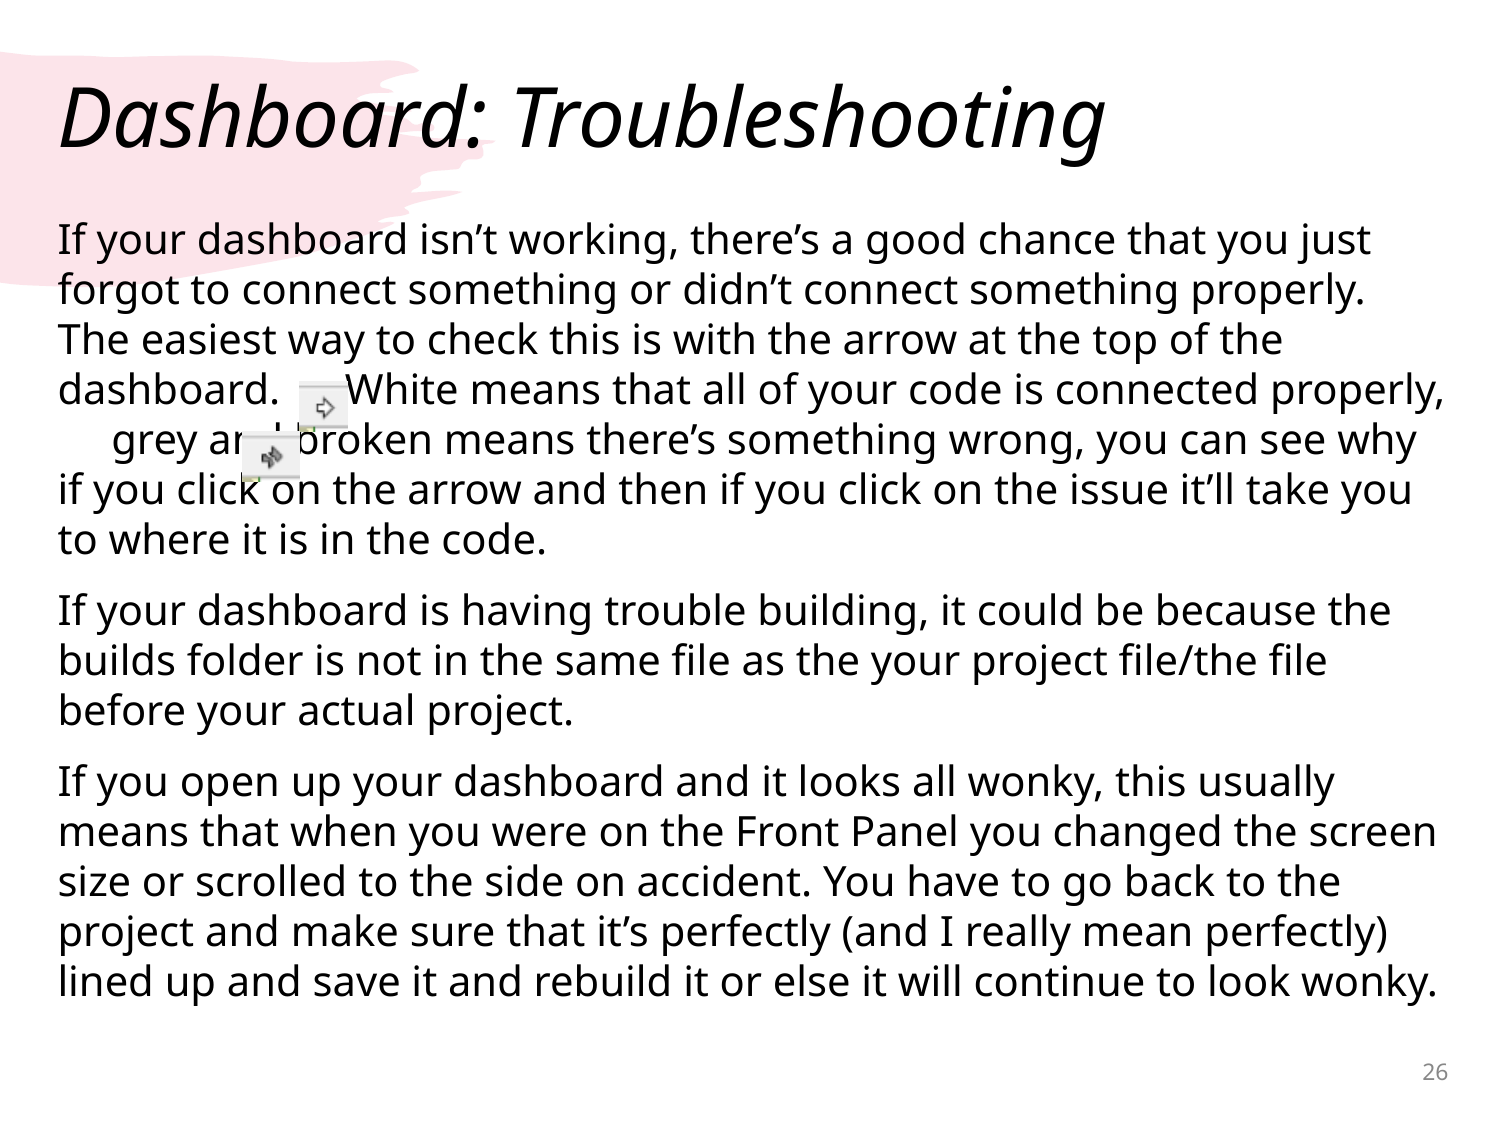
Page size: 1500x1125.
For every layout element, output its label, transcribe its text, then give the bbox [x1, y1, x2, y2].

list If your dashboard isn’t working, there’s a good chance that you just forgot to connect something or didn’t connect something properly. The easiest way to check this is with the arrow at the top of the dashboard. White means that all of your code is connected properly, grey and broken means there’s something wrong, you can see why if you click on the arrow and then if you click on the issue it’ll take you to where it is in the code. If your dashboard is having trouble building, it could be because the builds folder is not in the same file as the your project file/the file before your actual project. If you open up your dashboard and it looks all wonky, this usually means that when you were on the Front Panel you changed the screen size or scrolled to the side on accident. You have to go back to the project and make sure that it’s perfectly (and I really mean perfectly) lined up and save it and rebuild it or else it will continue to look wonky. [42, 204, 1464, 1030]
slide_number ‹#› [1378, 1042, 1464, 1103]
title Dashboard: Troubleshooting [42, 59, 1464, 182]
picture [242, 380, 348, 482]
